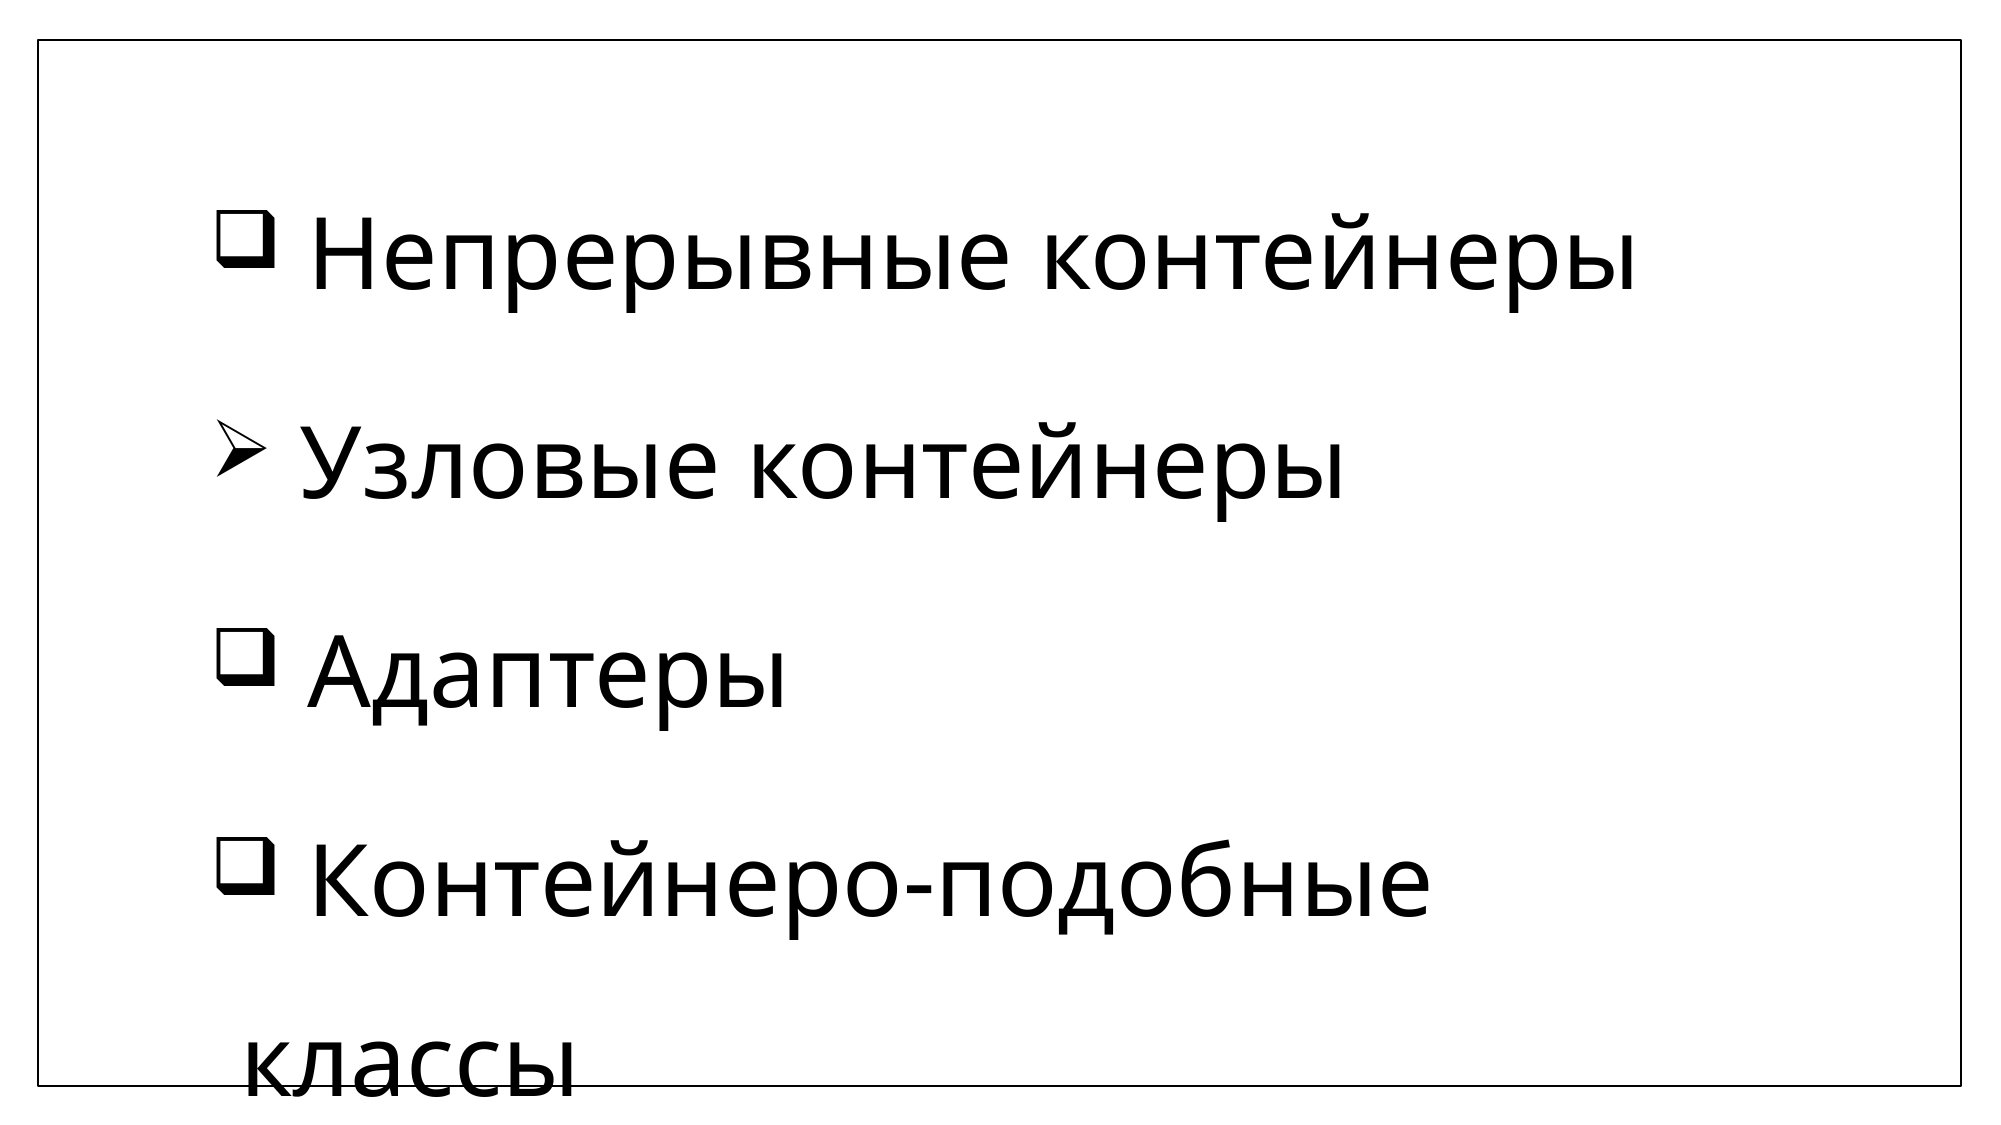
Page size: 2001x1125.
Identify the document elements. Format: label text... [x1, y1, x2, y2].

list Непрерывные контейнеры Узловые контейнеры Адаптеры Контейнеро-подобные классы [187, 121, 1808, 1000]
